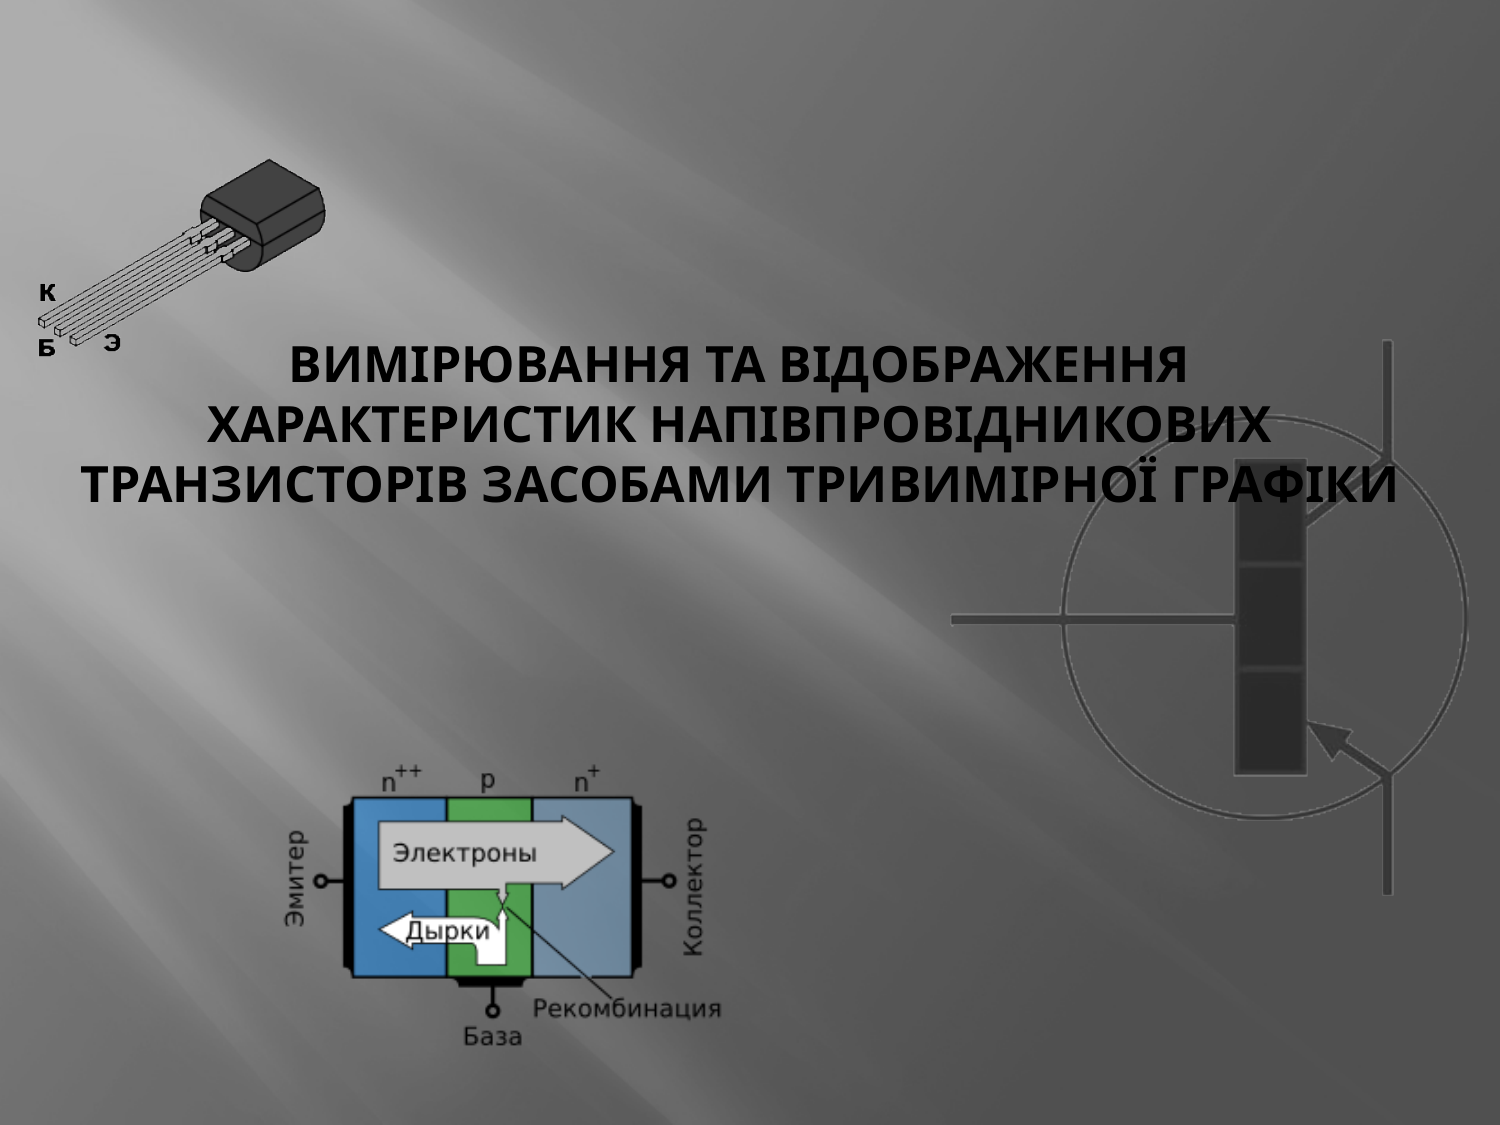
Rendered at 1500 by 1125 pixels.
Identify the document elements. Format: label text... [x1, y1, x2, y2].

title Вимірювання та відображення характеристик напівпровідникових Транзисторів засобами тривимірної графіки [64, 302, 1415, 603]
picture [29, 148, 349, 369]
picture [277, 763, 727, 1051]
picture [950, 337, 1469, 904]
